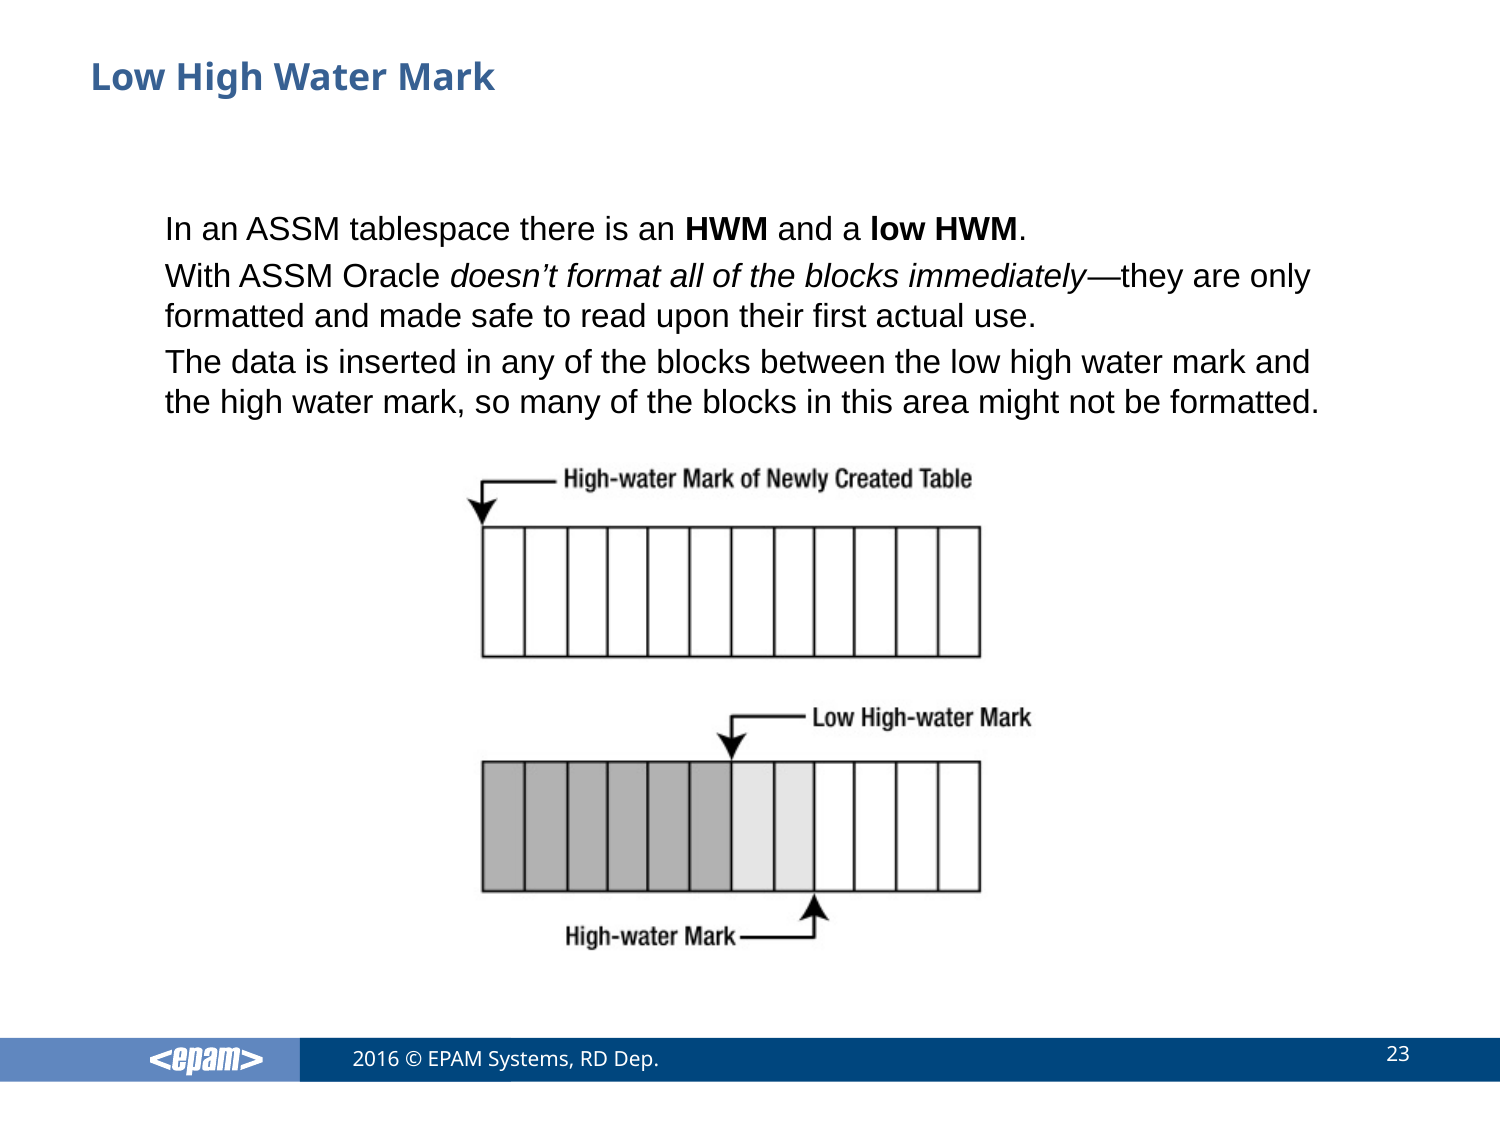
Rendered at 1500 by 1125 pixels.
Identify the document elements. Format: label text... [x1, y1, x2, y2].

footer 2016 © EPAM Systems, RD Dep. [337, 1028, 738, 1088]
title Low High Water Mark [75, 45, 1425, 163]
slide_number 23 [1262, 1025, 1425, 1085]
list In an ASSM tablespace there is an HWM and a low HWM. With ASSM Oracle doesn’t format all of the blocks immediately—they are only formatted and made safe to read upon their first actual use. The data is inserted in any of the blocks between the low high water mark and the high water mark, so many of the blocks in this area might not be formatted. [150, 200, 1350, 988]
picture [462, 462, 1037, 959]
